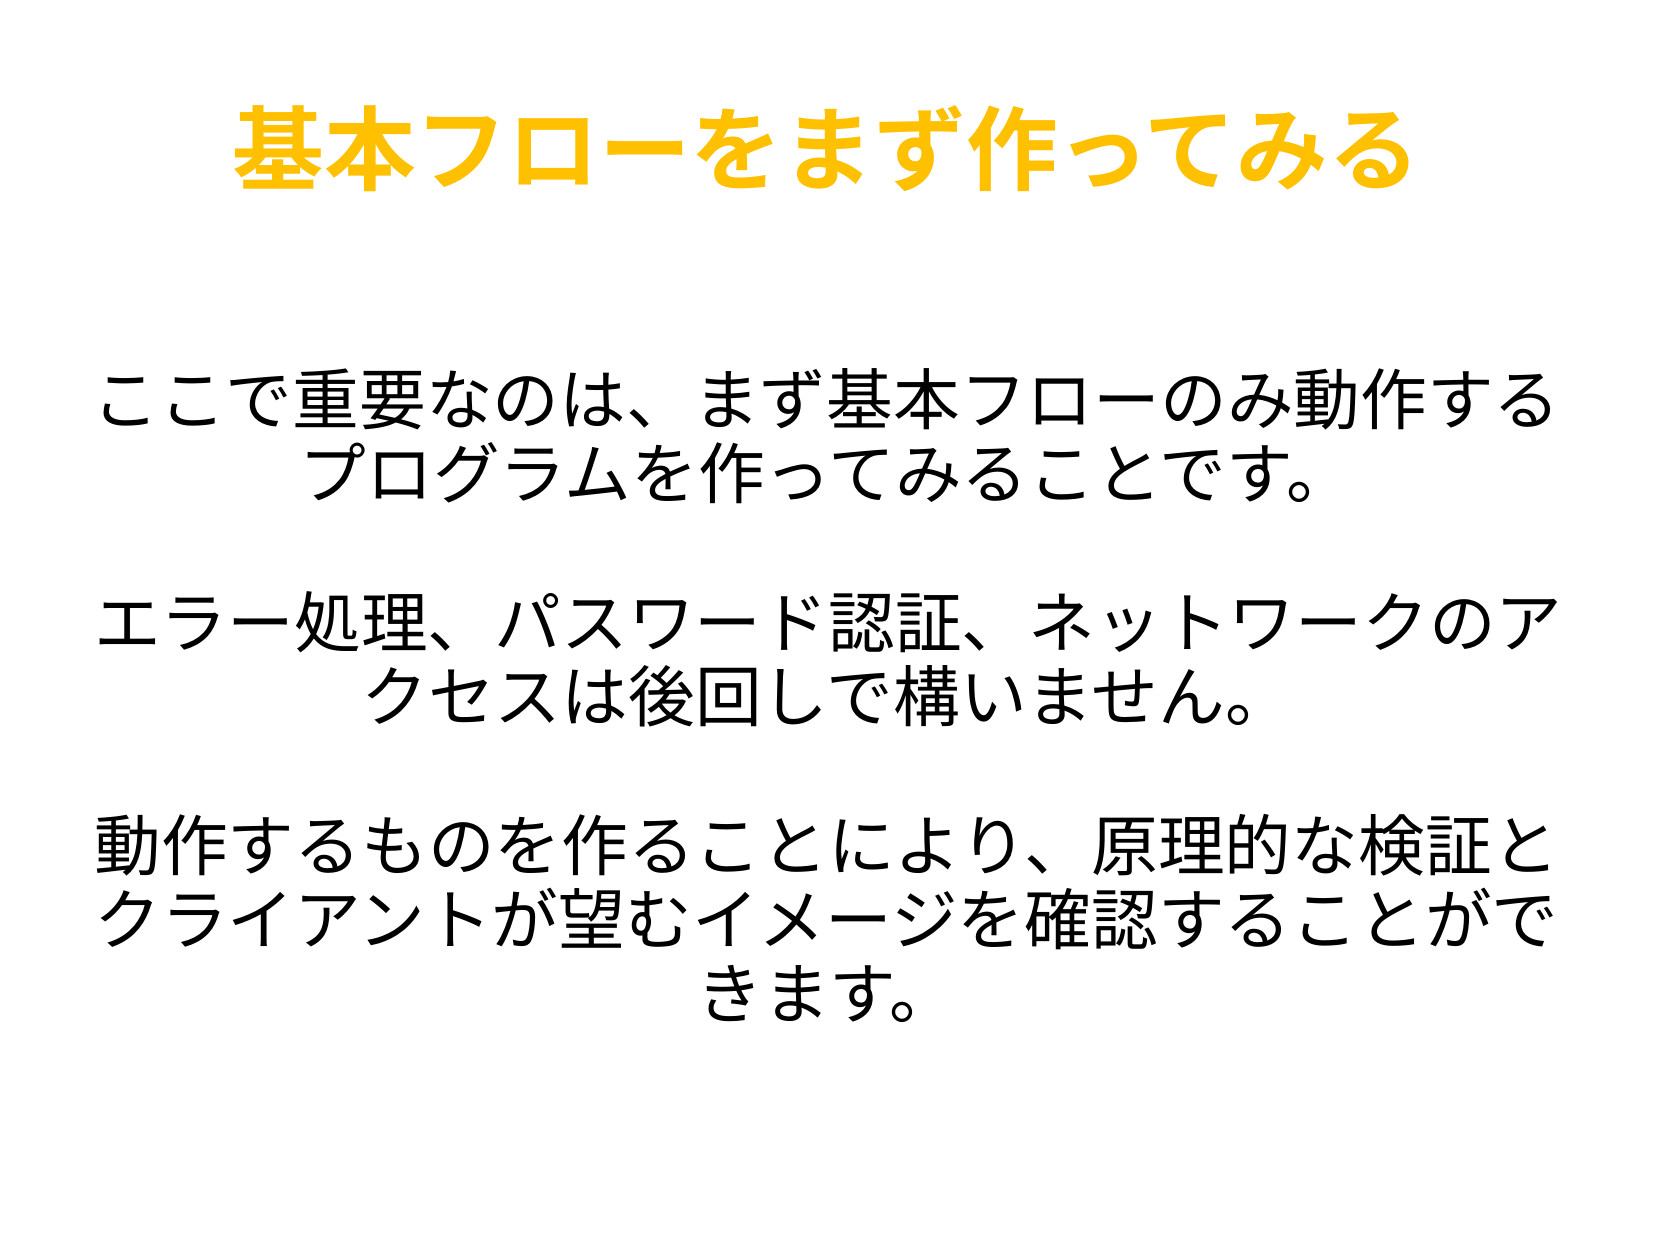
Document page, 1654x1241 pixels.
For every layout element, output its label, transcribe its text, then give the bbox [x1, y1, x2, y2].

subtitle ここで重要なのは、まず基本フローのみ動作するプログラムを作ってみることです。 エラー処理、パスワード認証、ネットワークのアクセスは後回しで構いません。 動作するものを作ることにより、原理的な検証とクライアントが望むイメージを確認することができます。 [82, 289, 1572, 1109]
title 基本フローをまず作ってみる [82, 49, 1572, 257]
